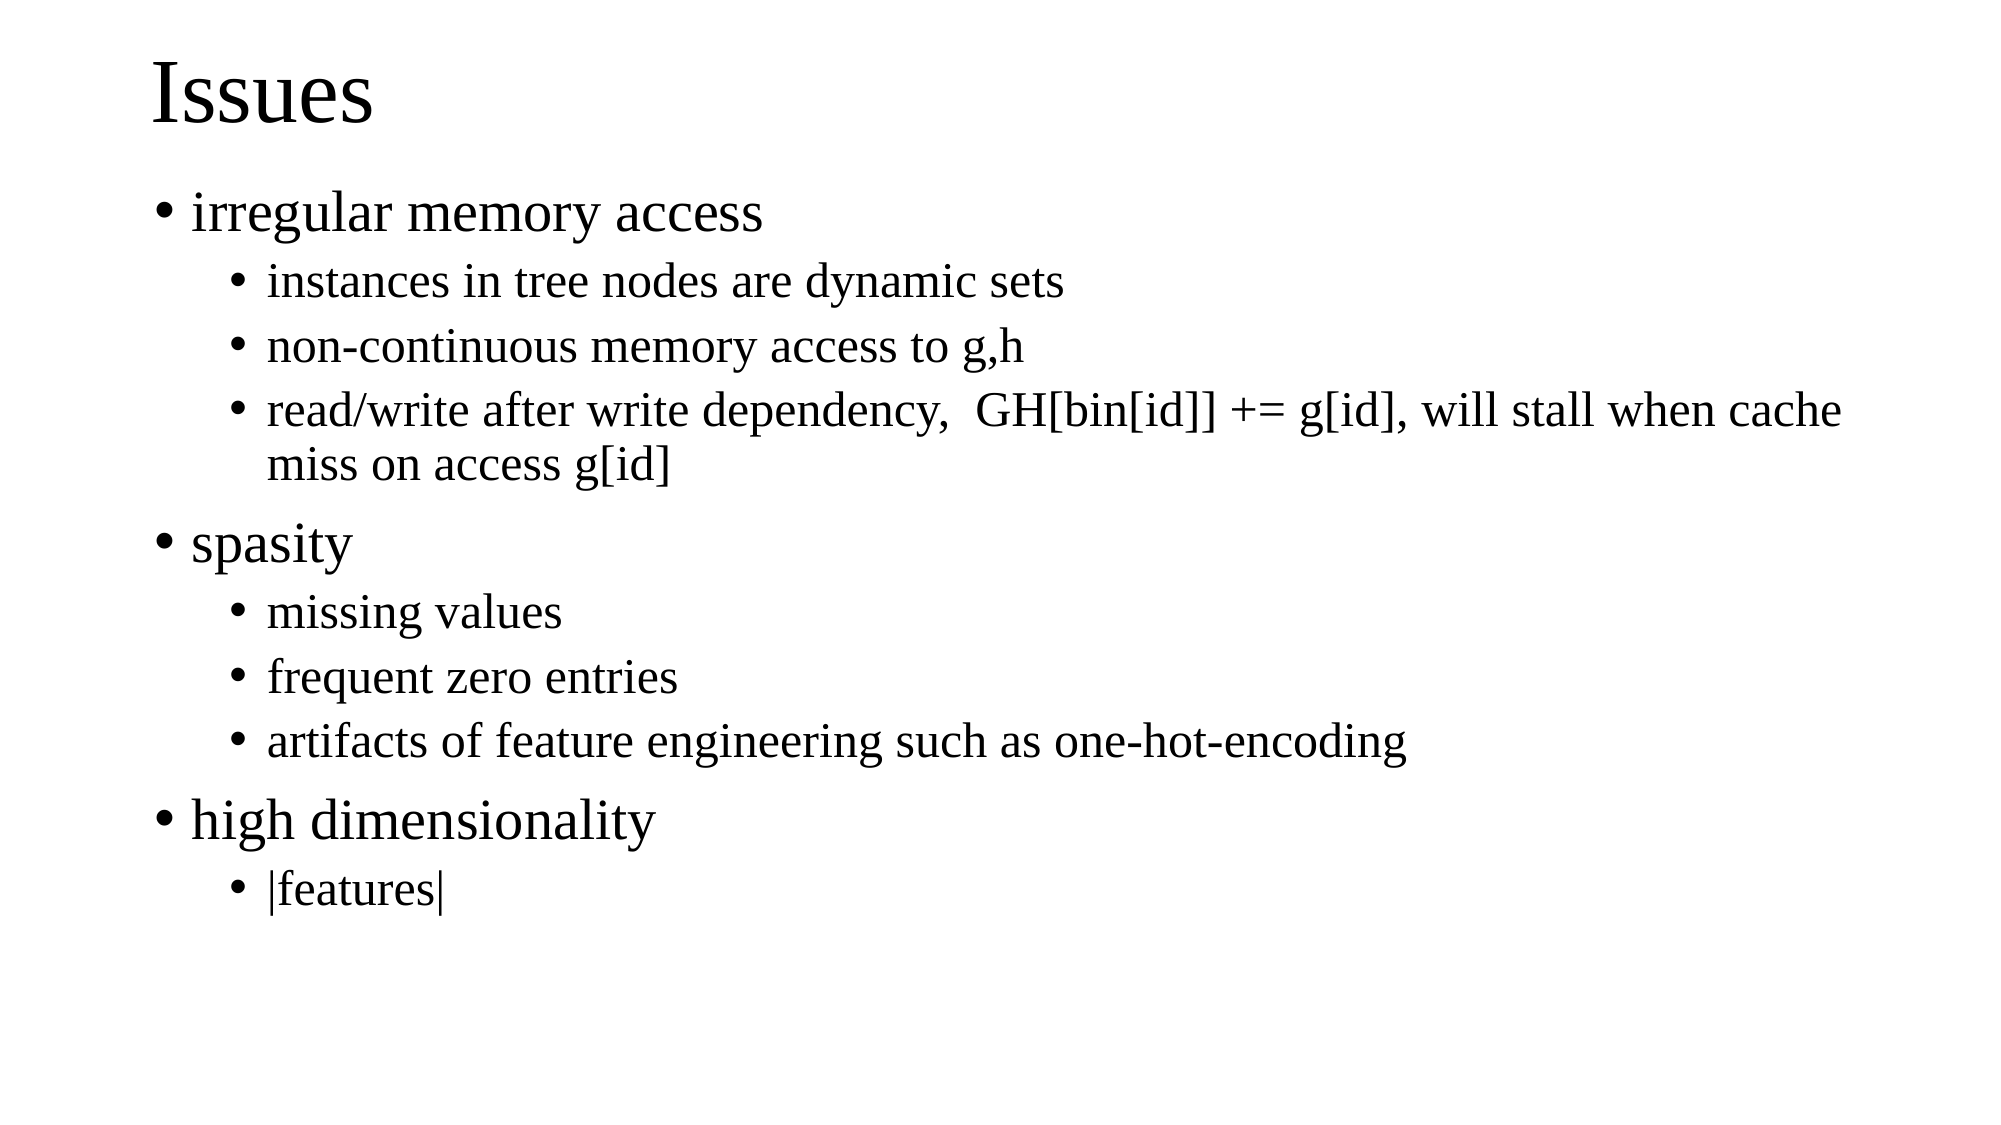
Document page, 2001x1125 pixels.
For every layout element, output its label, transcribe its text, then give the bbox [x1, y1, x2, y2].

list irregular memory access instances in tree nodes are dynamic sets non-continuous memory access to g,h read/write after write dependency, GH[bin[id]] += g[id], will stall when cache miss on access g[id] spasity missing values frequent zero entries artifacts of feature engineering such as one-hot-encoding high dimensionality |features| [139, 173, 1865, 1014]
title Issues [135, 26, 1861, 160]
